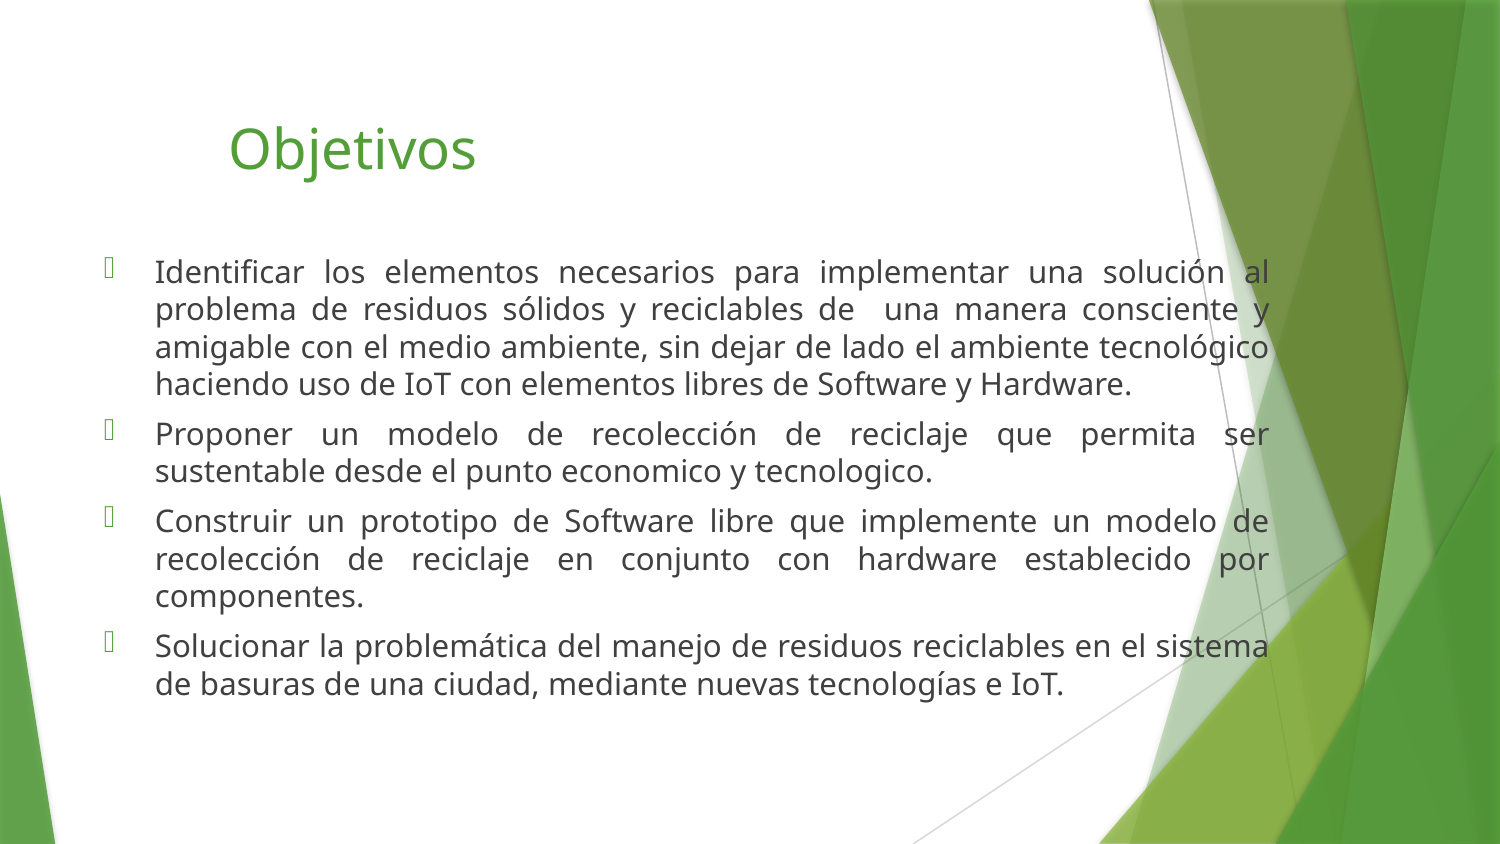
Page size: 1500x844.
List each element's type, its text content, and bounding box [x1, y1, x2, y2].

title Objetivos [213, 98, 1368, 263]
list Identificar los elementos necesarios para implementar una solución al problema de residuos sólidos y reciclables de una manera consciente y amigable con el medio ambiente, sin dejar de lado el ambiente tecnológico haciendo uso de IoT con elementos libres de Software y Hardware. Proponer un modelo de recolección de reciclaje que permita ser sustentable desde el punto economico y tecnologico. Construir un prototipo de Software libre que implemente un modelo de recolección de reciclaje en conjunto con hardware establecido por componentes. Solucionar la problemática del manejo de residuos reciclables en el sistema de basuras de una ciudad, mediante nuevas tecnologías e IoT. [64, 237, 1287, 744]
